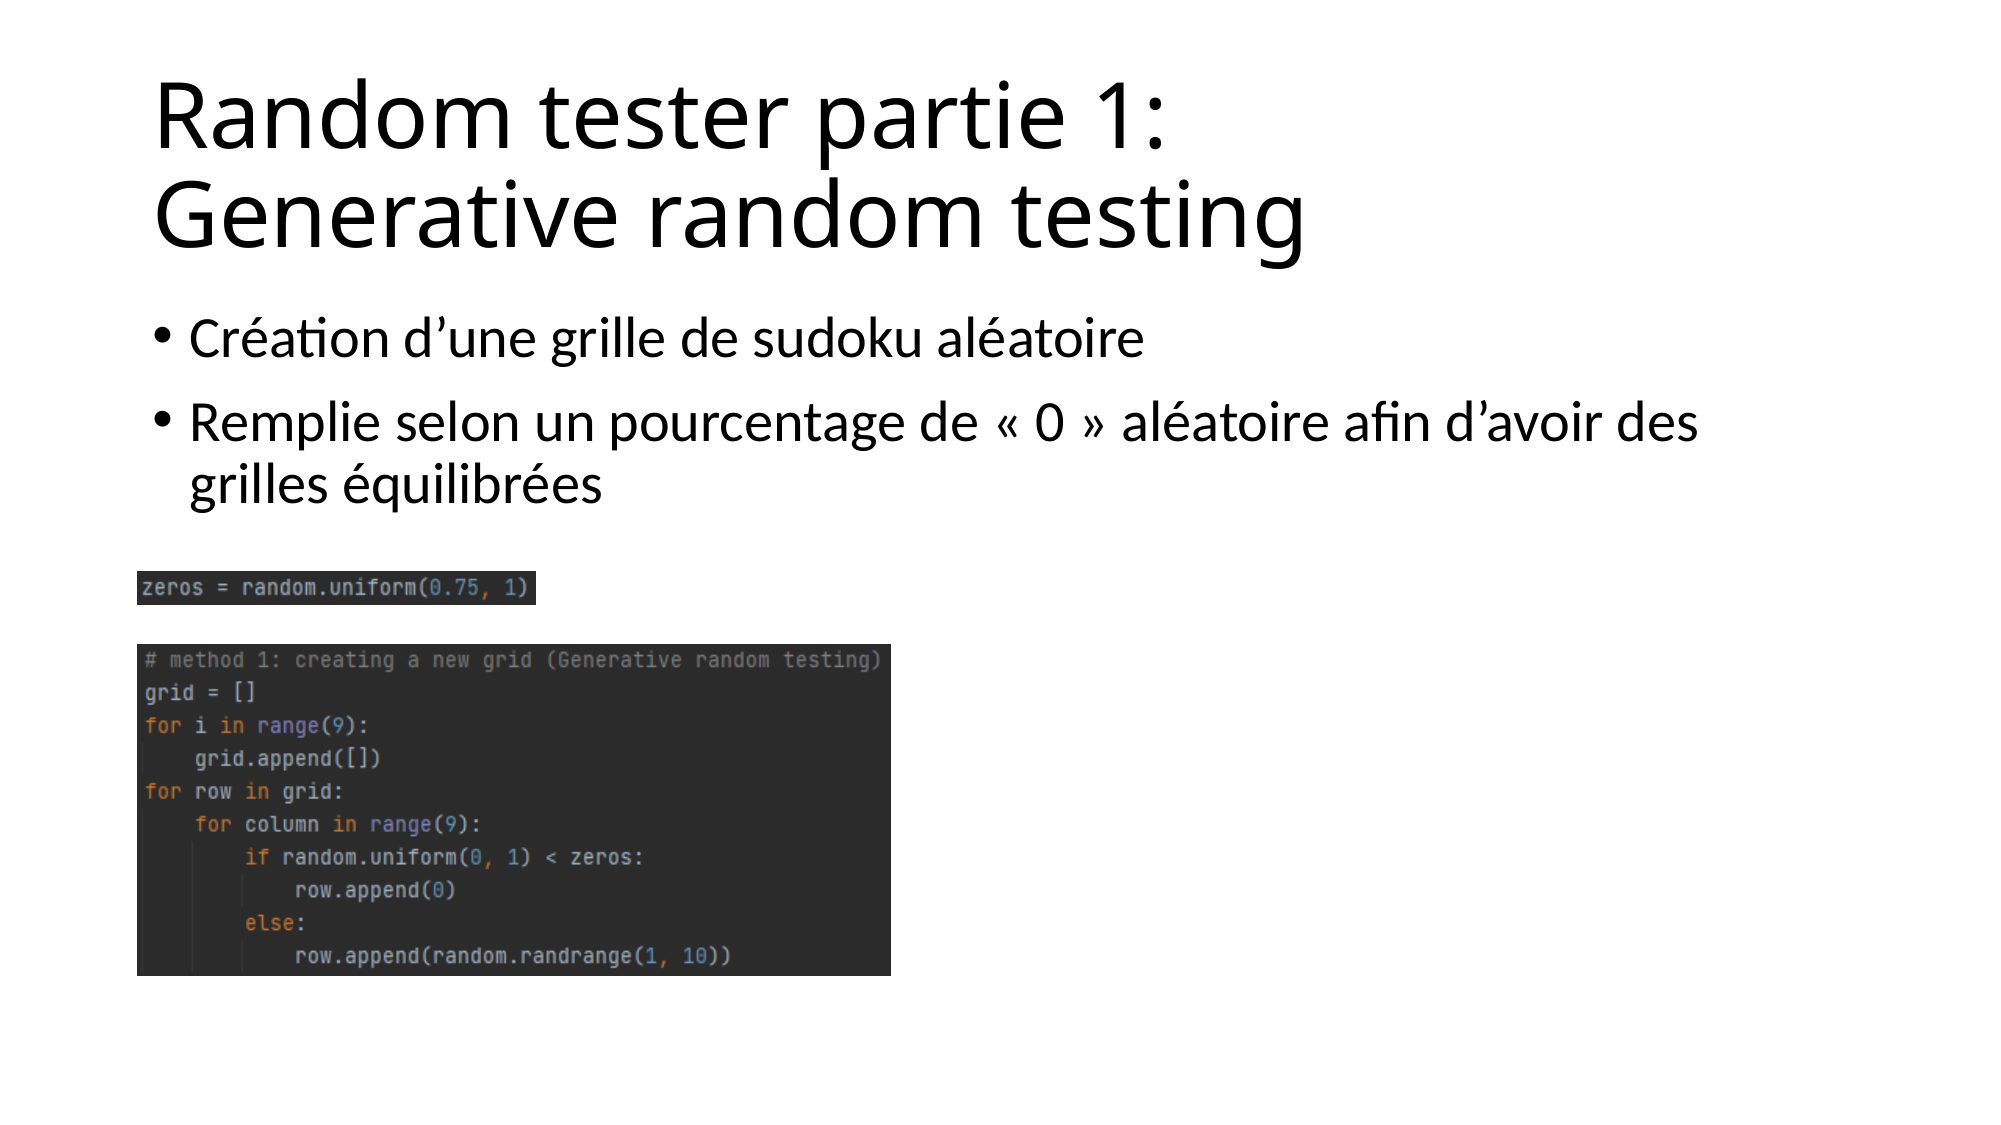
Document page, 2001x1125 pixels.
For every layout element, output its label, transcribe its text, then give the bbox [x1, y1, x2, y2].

list Création d’une grille de sudoku aléatoire Remplie selon un pourcentage de « 0 » aléatoire afin d’avoir des grilles équilibrées [137, 299, 1863, 1014]
picture [137, 571, 536, 605]
title Random tester partie 1: Generative random testing [137, 59, 1863, 278]
picture [137, 644, 891, 976]
